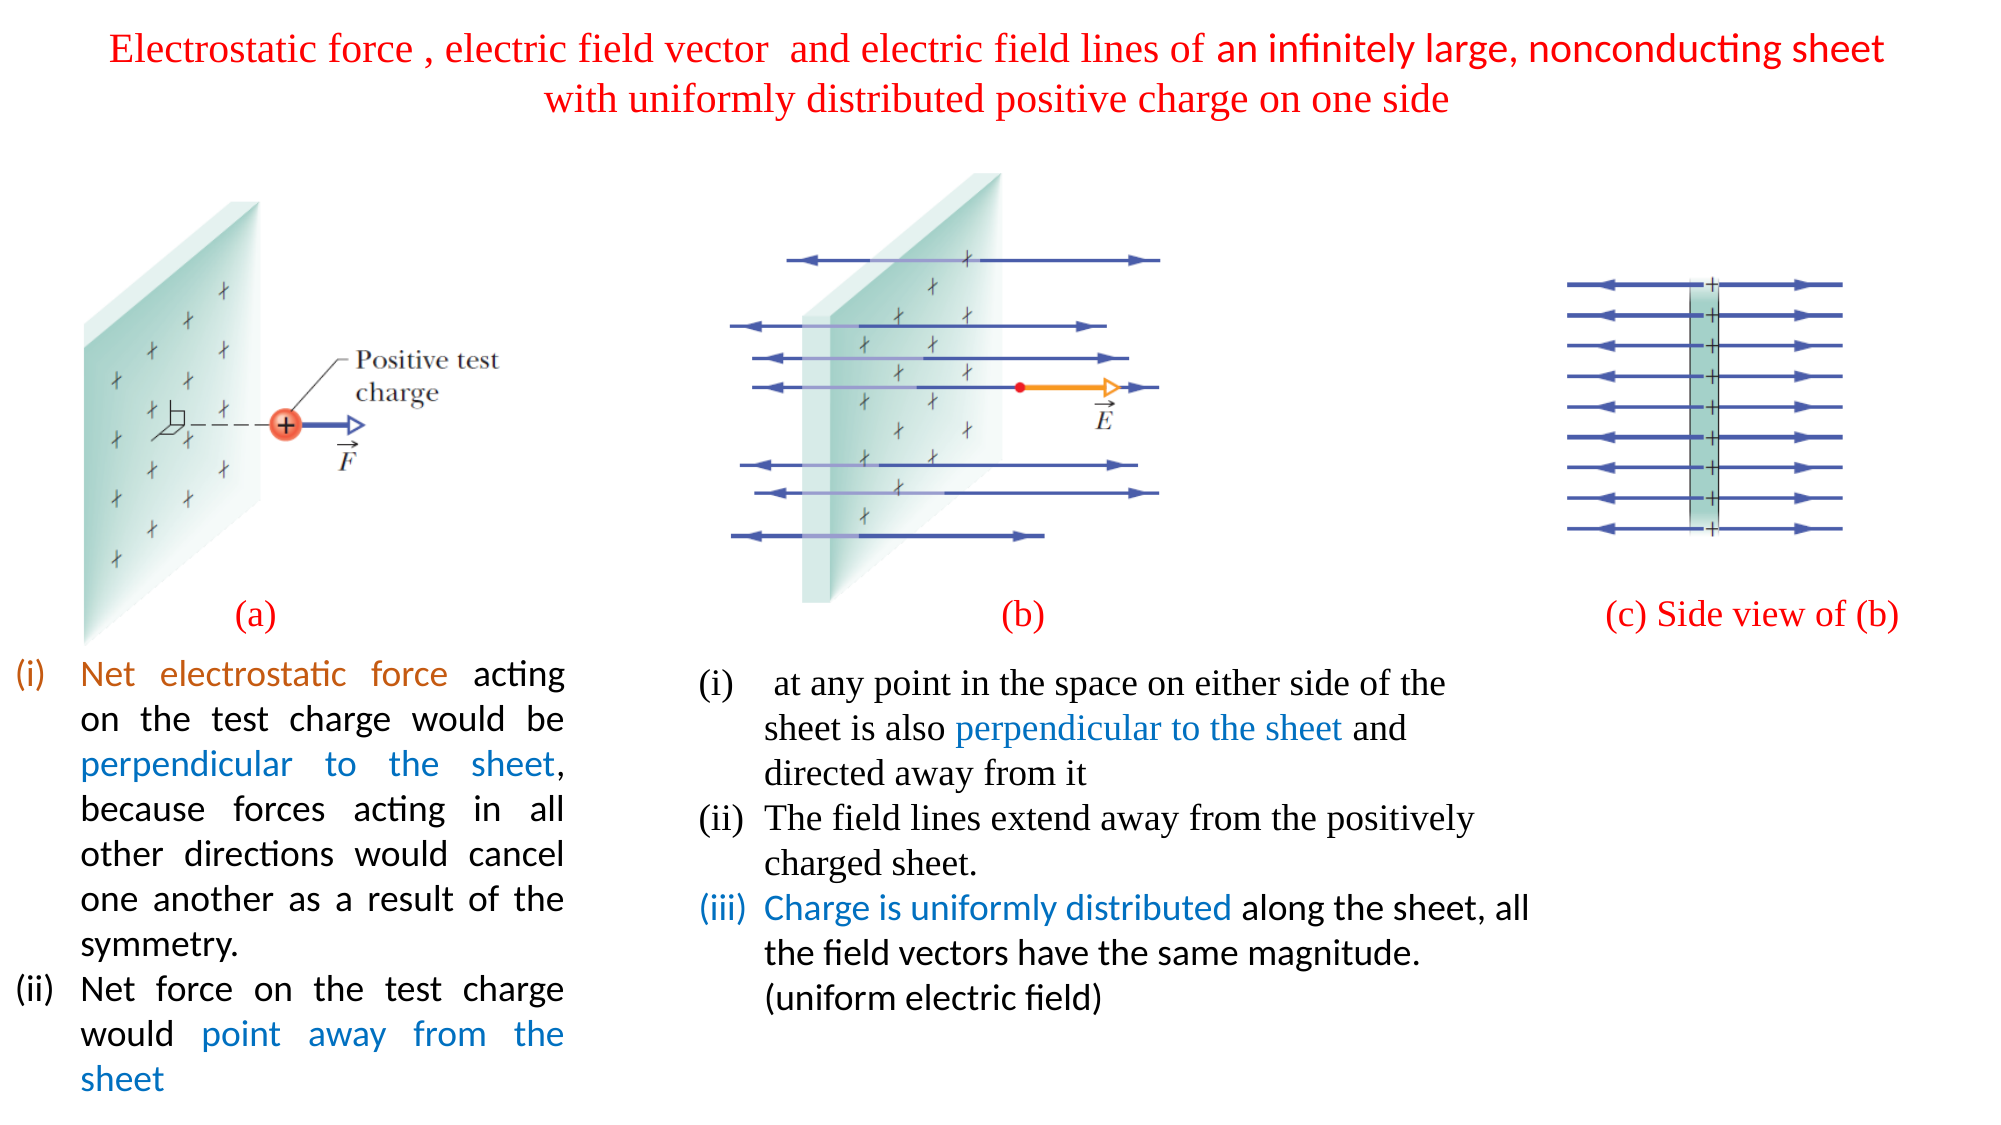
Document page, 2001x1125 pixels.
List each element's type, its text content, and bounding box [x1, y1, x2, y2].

text_box Net electrostatic force acting on the test charge would be perpendicular to the sheet, because forces acting in all other directions would cancel one another as a result of the symmetry. Net force on the test charge would point away from the sheet [0, 641, 580, 1107]
picture [701, 161, 1177, 624]
text_box (b) [986, 624, 1061, 642]
picture [1547, 260, 1862, 545]
picture [62, 196, 509, 654]
text_box (c) Side view of (b) [1590, 581, 1915, 642]
